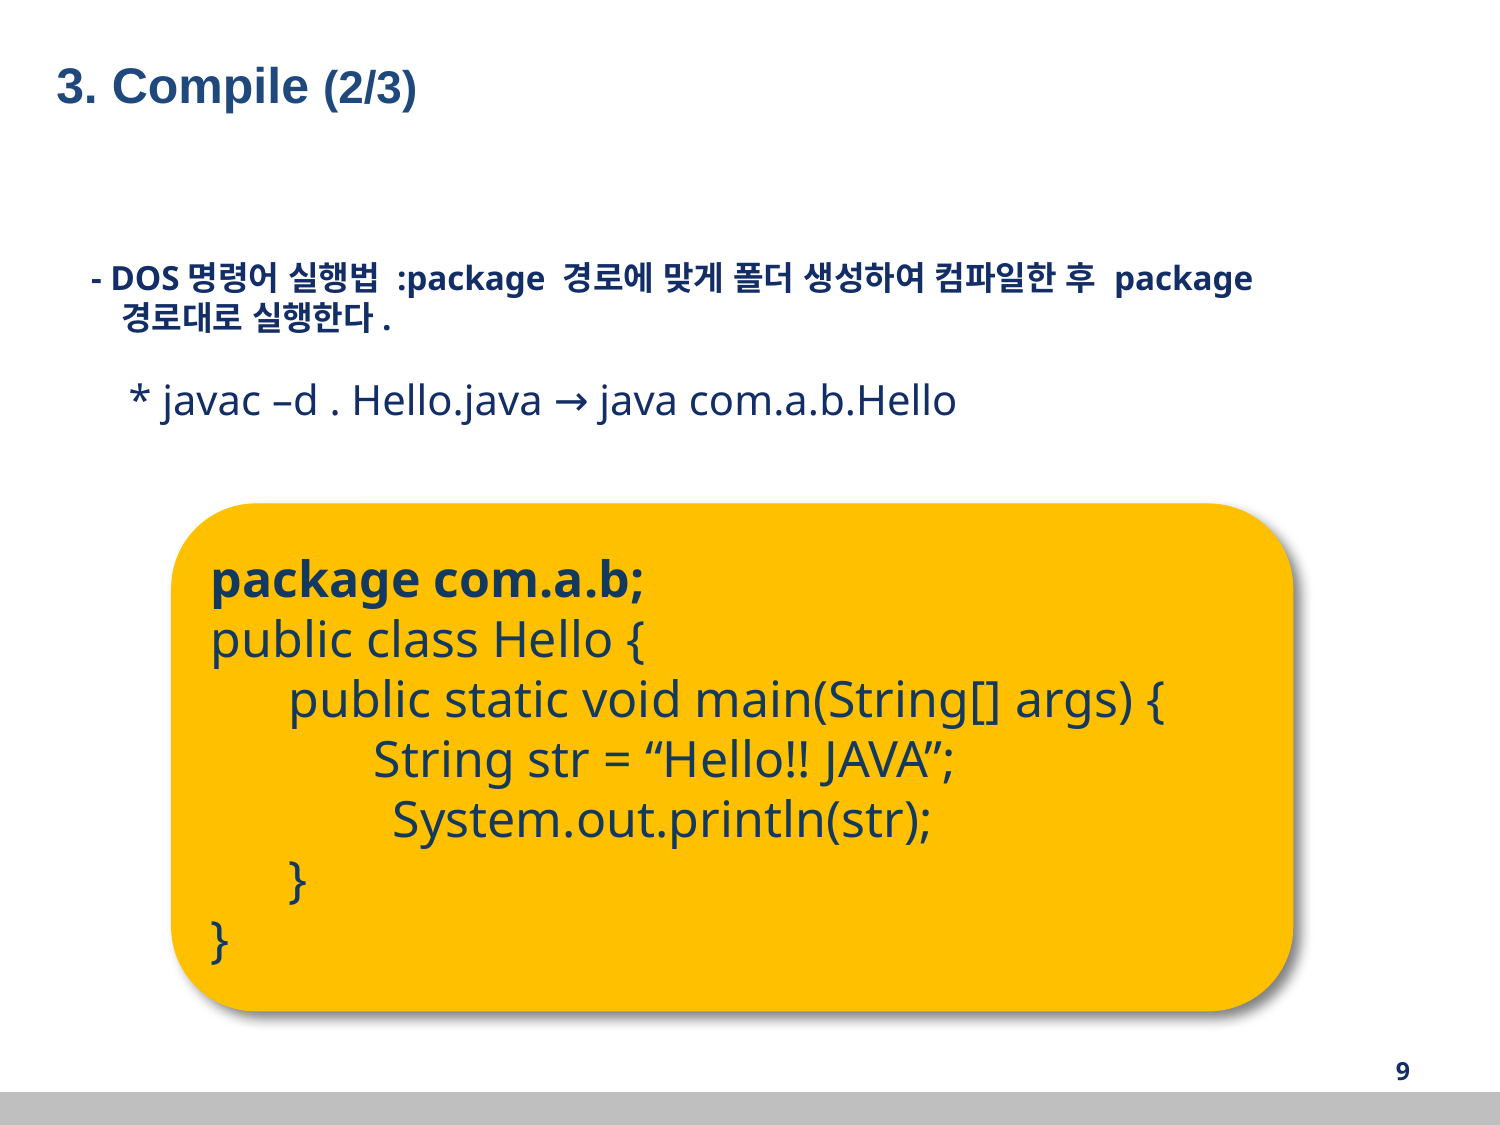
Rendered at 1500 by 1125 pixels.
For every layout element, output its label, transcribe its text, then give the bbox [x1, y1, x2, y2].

text_box [177, 508, 1310, 1028]
text_box 3. Compile (2/3) [41, 19, 1117, 149]
text_box package com.a.b; public class Hello { public static void main(String[] args) { String str = “Hello!! JAVA”; System.out.println(str); } } [168, 501, 1296, 1014]
list - DOS명령어 실행법 :package 경로에 맞게 폴더 생성하여 컴파일한 후 package 경로대로 실행한다. * javac –d . Hello.java → java com.a.b.Hello [49, 202, 1400, 1035]
slide_number 9 [1074, 1042, 1425, 1090]
text_box [0, 1090, 1500, 1125]
